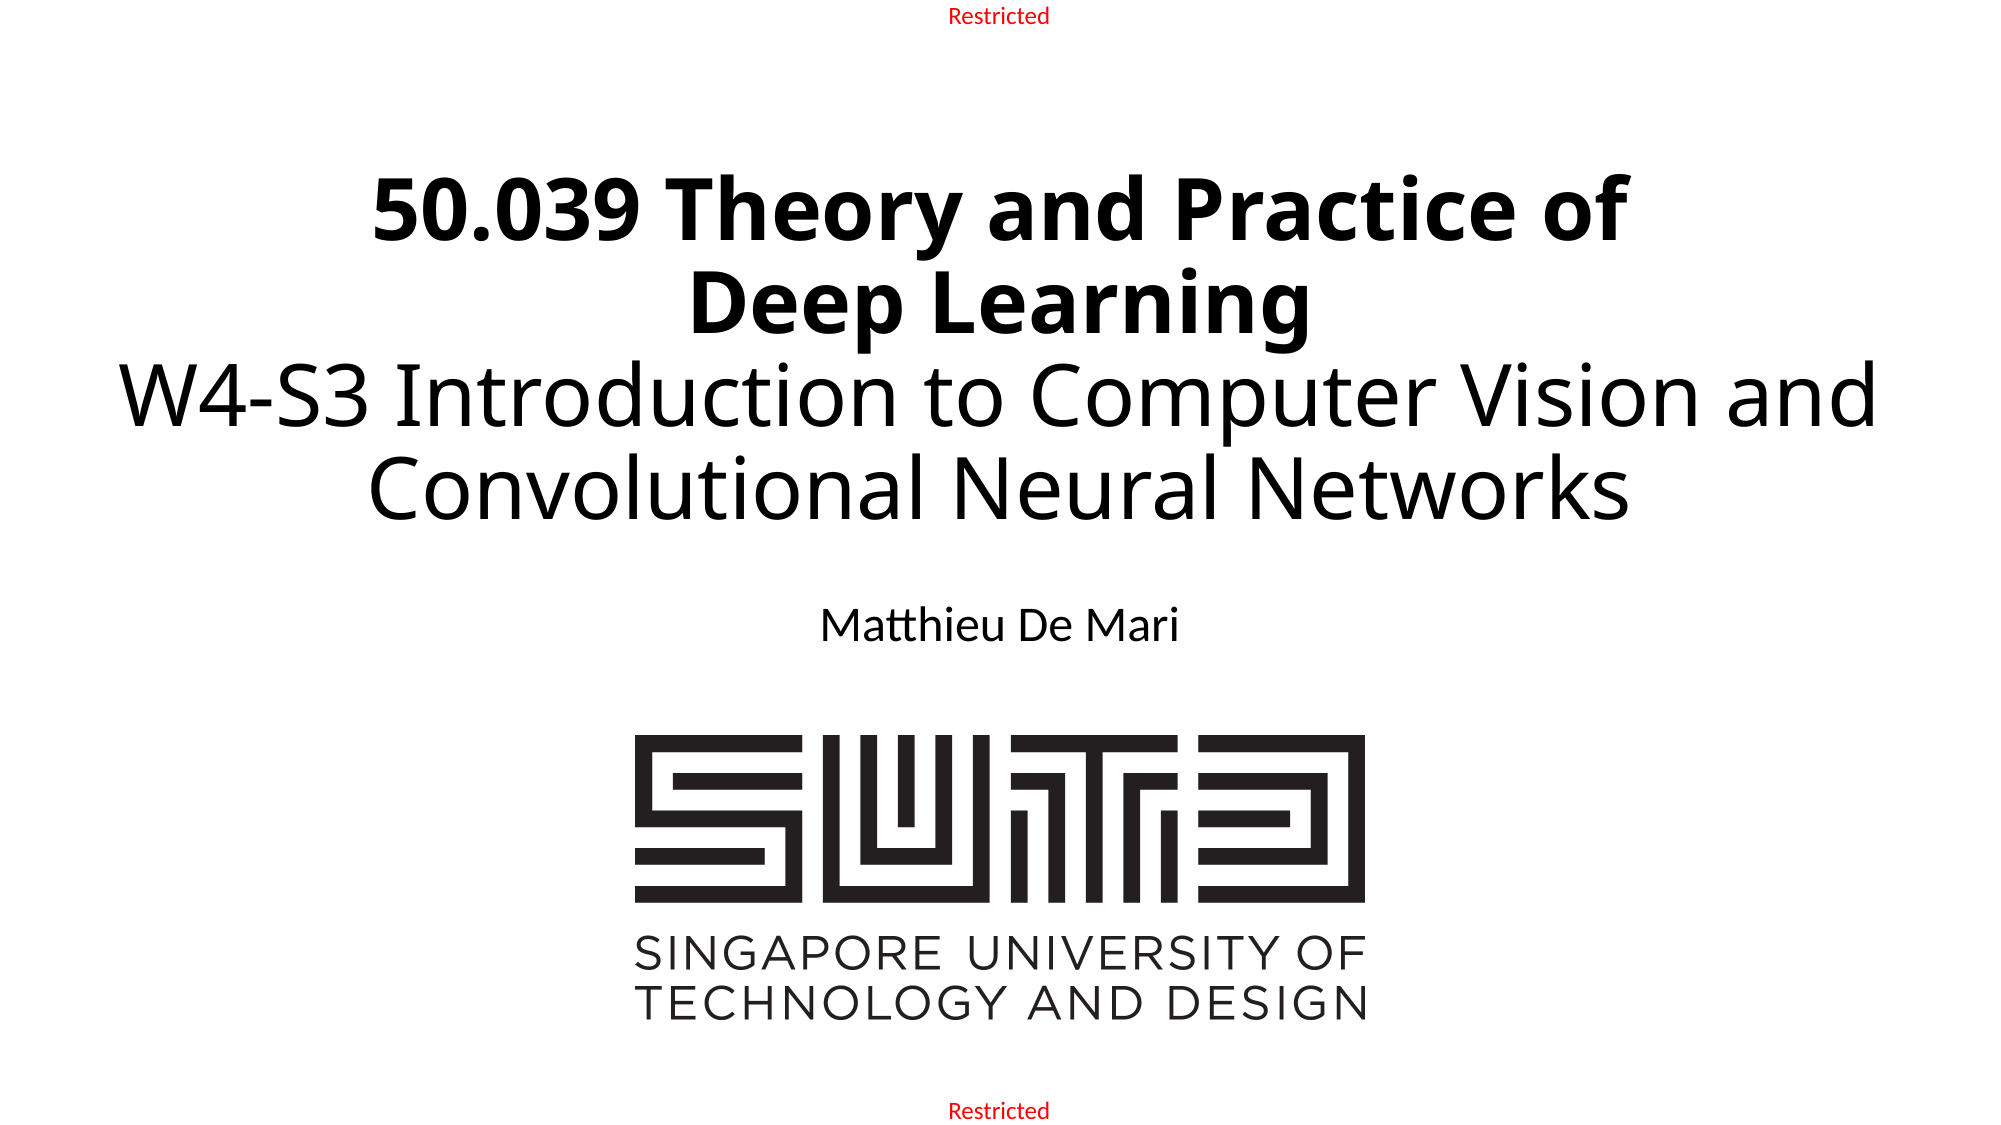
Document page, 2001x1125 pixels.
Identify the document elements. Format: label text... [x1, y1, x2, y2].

subtitle Matthieu De Mari [249, 590, 1750, 863]
title 50.039 Theory and Practice of Deep Learning W4-S3 Introduction to Computer Vision and Convolutional Neural Networks [61, 154, 1939, 547]
picture [635, 735, 1365, 1020]
